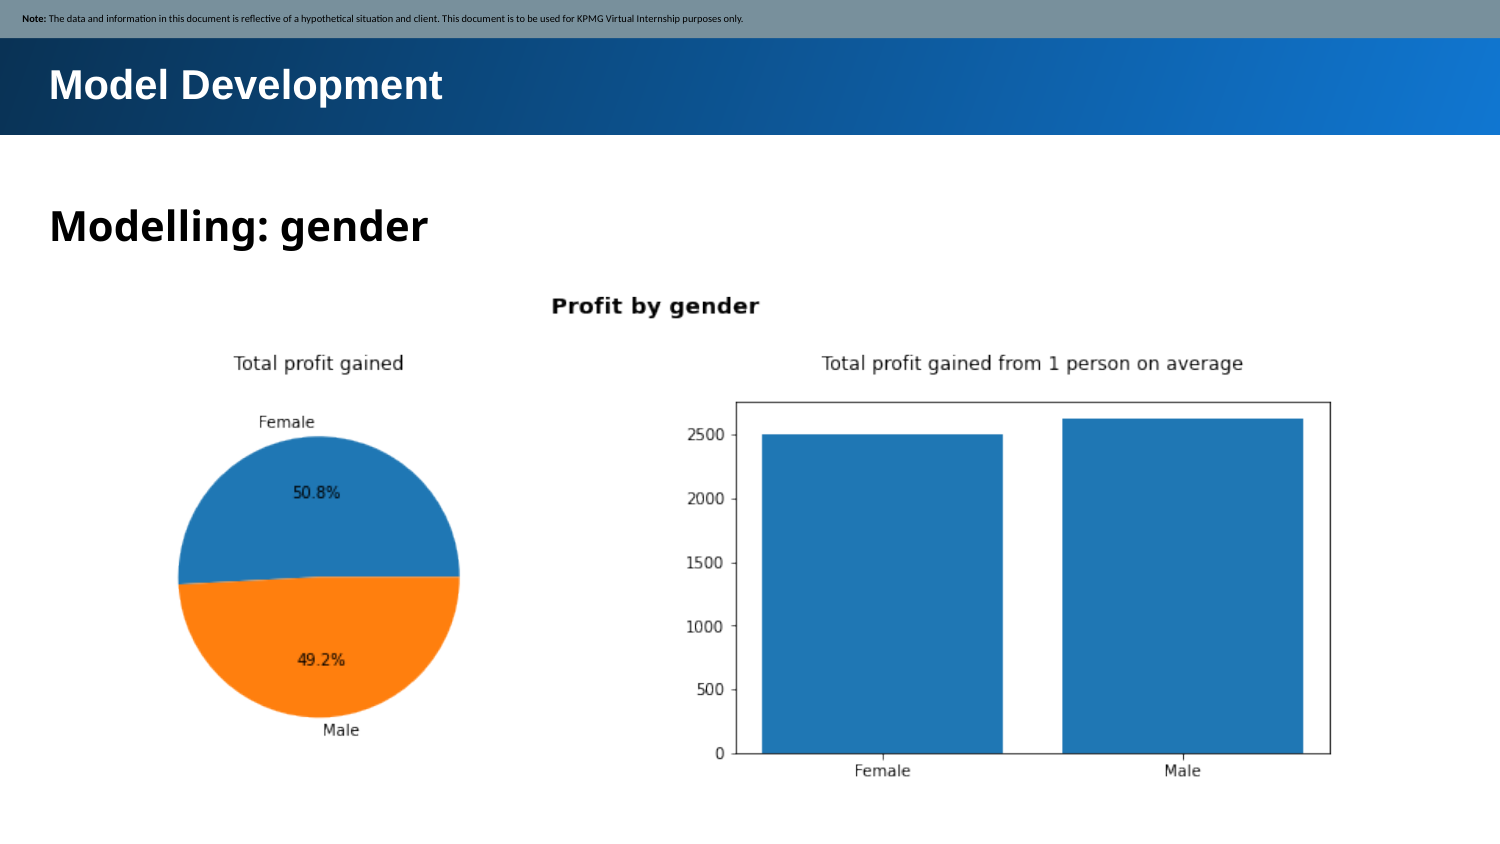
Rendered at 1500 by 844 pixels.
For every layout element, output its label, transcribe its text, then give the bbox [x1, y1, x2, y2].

text_box Model Development [33, 43, 1439, 124]
text_box [0, 39, 1500, 135]
text_box Modelling: gender [33, 177, 1439, 266]
picture [131, 260, 1341, 791]
text_box Note: The data and information in this document is reflective of a hypothetical situation and client. This document is to be used for KPMG Virtual Internship purposes only. [0, 0, 1500, 39]
